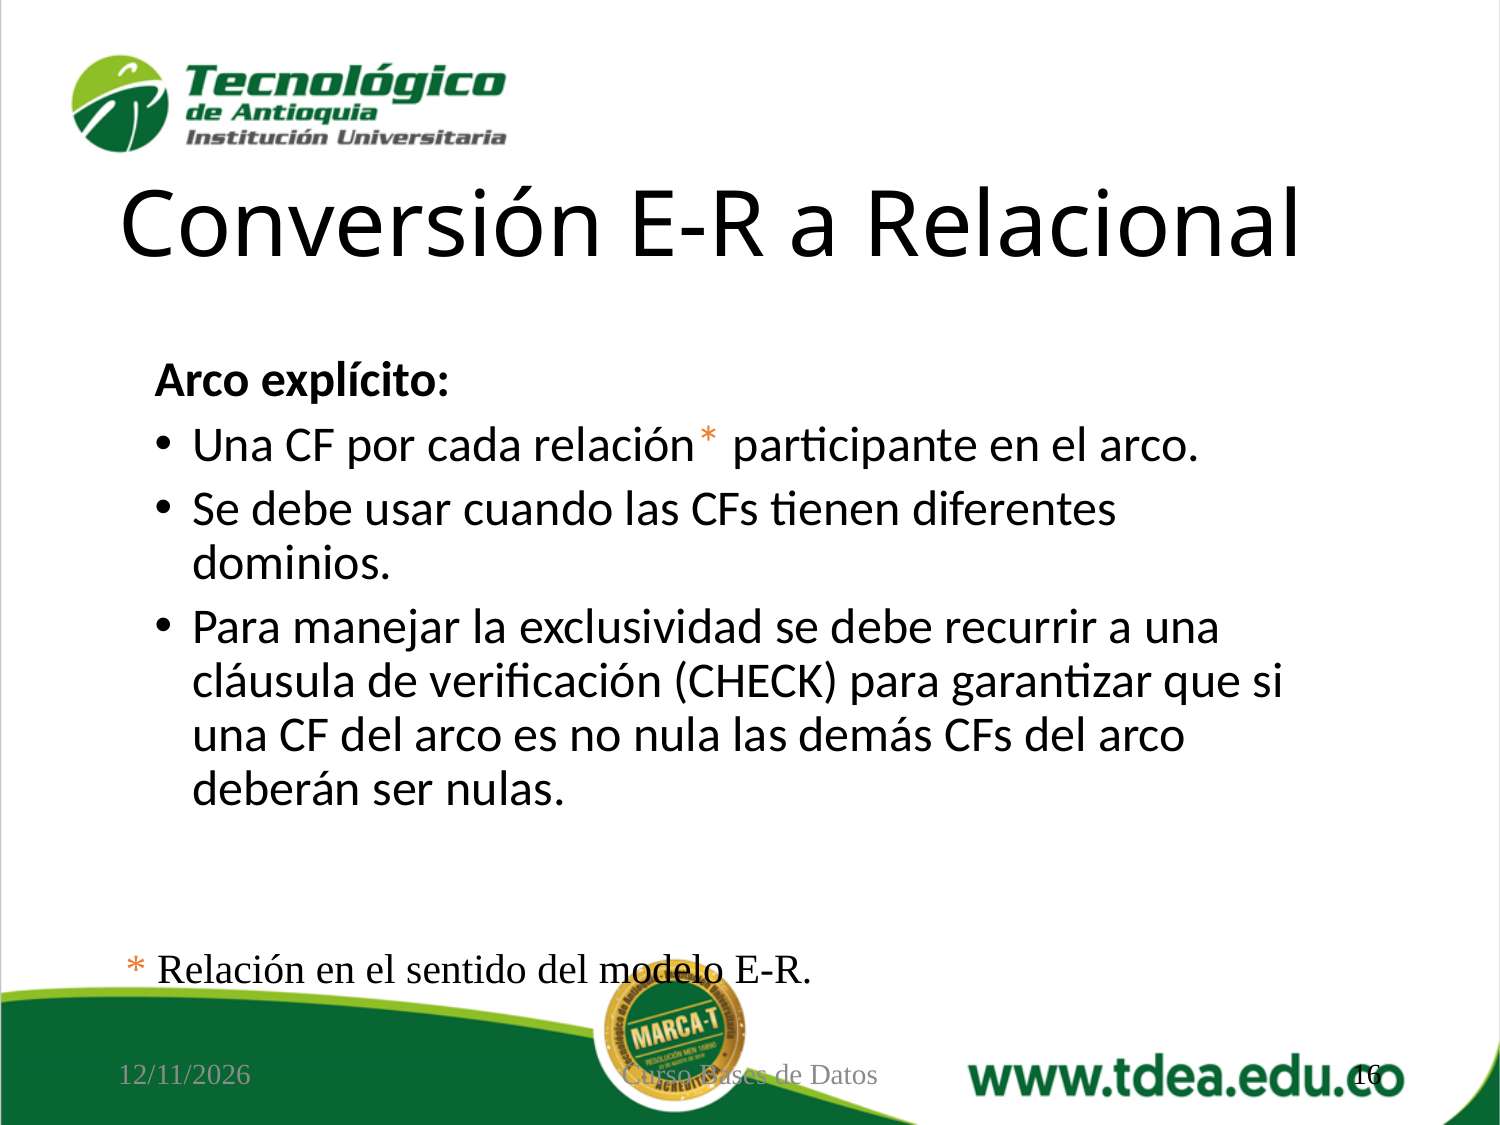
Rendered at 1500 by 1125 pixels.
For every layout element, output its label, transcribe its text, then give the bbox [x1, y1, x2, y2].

picture [0, 0, 1500, 1125]
text_box * Relación en el sentido del modelo E-R. [111, 934, 828, 1000]
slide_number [103, 1042, 441, 1103]
title Conversión E-R a Relacional [103, 117, 1397, 336]
footer Curso Bases de Datos [496, 1042, 1004, 1103]
slide_number 16 [1059, 1042, 1397, 1103]
list Arco explícito: Una CF por cada relación* participante en el arco. Se debe usar cuando las CFs tienen diferentes dominios. Para manejar la exclusividad se debe recurrir a una cláusula de verificación (CHECK) para garantizar que si una CF del arco es no nula las demás CFs del arco deberán ser nulas. [64, 346, 1340, 1022]
